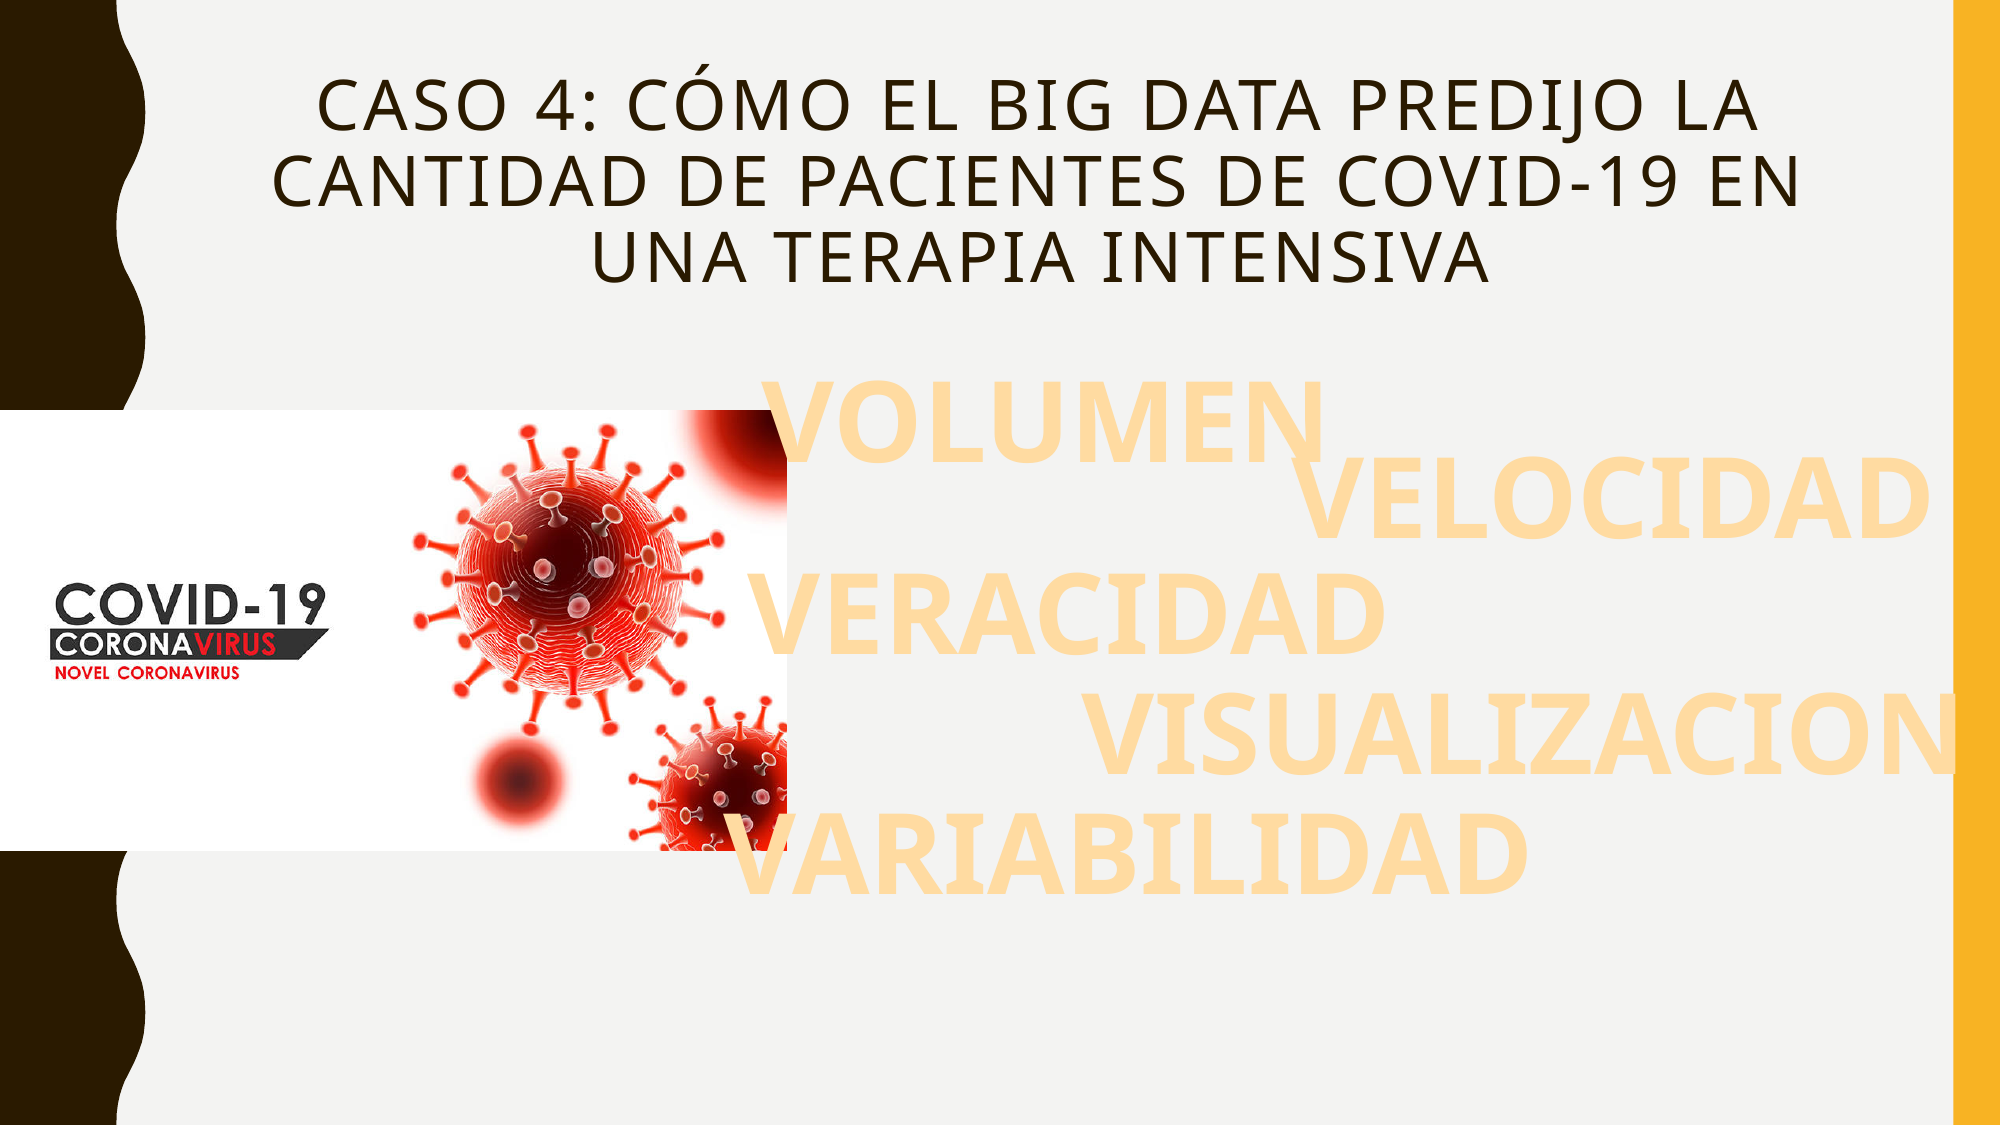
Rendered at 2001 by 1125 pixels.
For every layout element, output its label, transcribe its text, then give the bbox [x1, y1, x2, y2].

text_box VISUALIZACION [1066, 654, 1982, 805]
text_box VARIABILIDAD [708, 774, 1550, 925]
text_box VELOCIDAD [1276, 418, 1951, 569]
text_box VERACIDAD [787, 534, 1407, 685]
title Caso 4: cómo el big data predijo la cantidad de pacientes de covid-19 en una terapia intensiva [205, 62, 1875, 308]
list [0, 410, 787, 851]
text_box VOLUMEN [746, 342, 1347, 493]
